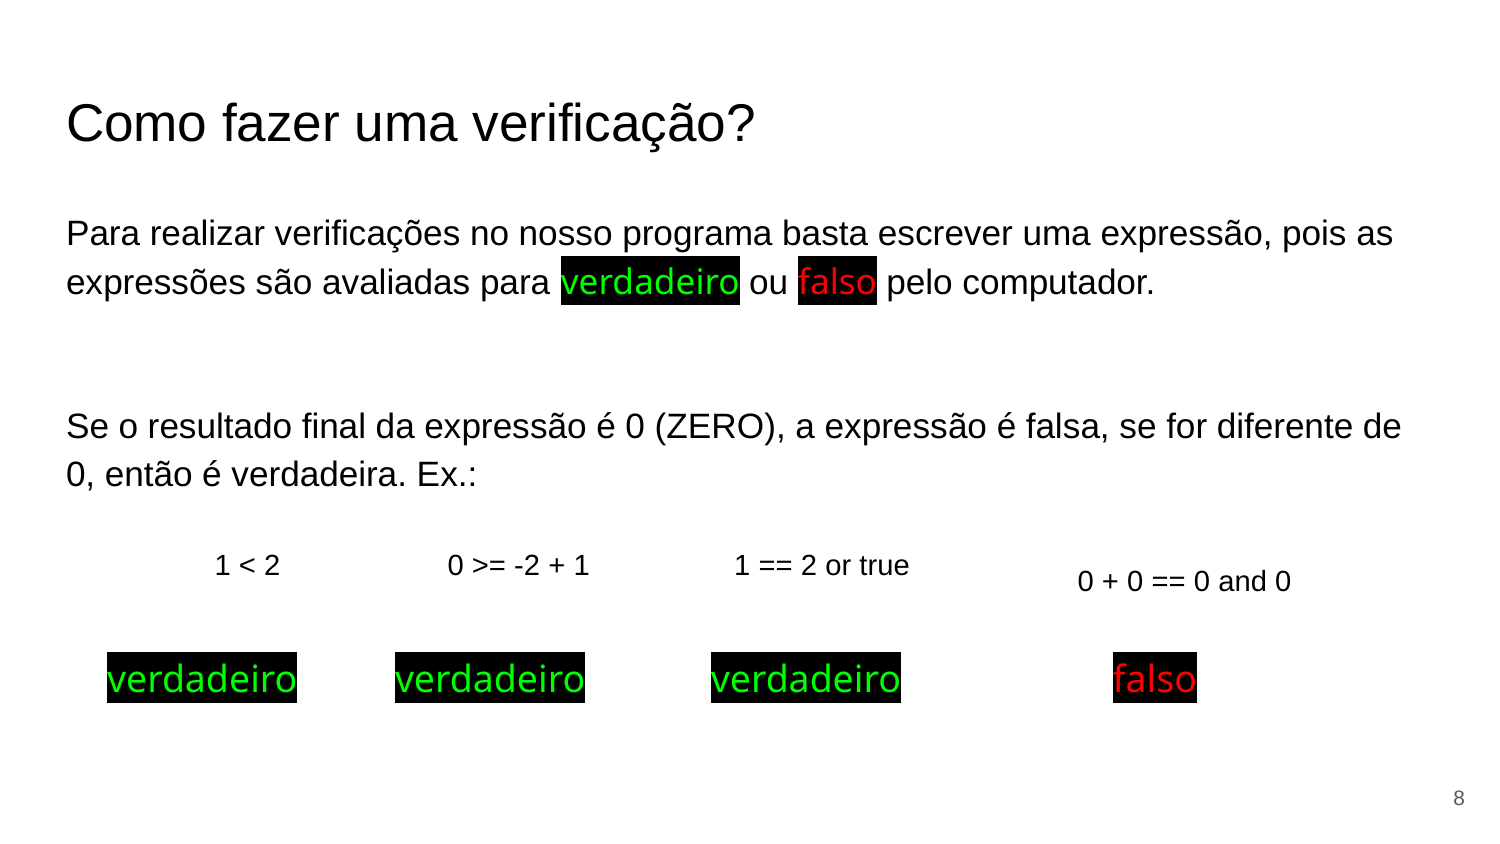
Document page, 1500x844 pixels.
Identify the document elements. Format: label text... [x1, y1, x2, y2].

text_box 0 >= -2 + 1 [432, 531, 650, 597]
text_box falso [1097, 633, 1240, 715]
slide_number ‹#› [1389, 764, 1480, 830]
title Como fazer uma verificação? [51, 72, 1449, 167]
text_box verdadeiro [379, 633, 660, 715]
text_box 1 == 2 or true [719, 531, 953, 597]
text_box 0 + 0 == 0 and 0 [1062, 546, 1319, 612]
text_box 1 < 2 [199, 531, 318, 597]
text_box verdadeiro [695, 633, 976, 715]
text_box verdadeiro [92, 633, 372, 715]
list Para realizar verificações no nosso programa basta escrever uma expressão, pois as expressões são avaliadas para verdadeiro ou falso pelo computador. Se o resultado final da expressão é 0 (ZERO), a expressão é falsa, se for diferente de 0, então é verdadeira. Ex.: [51, 189, 1449, 510]
